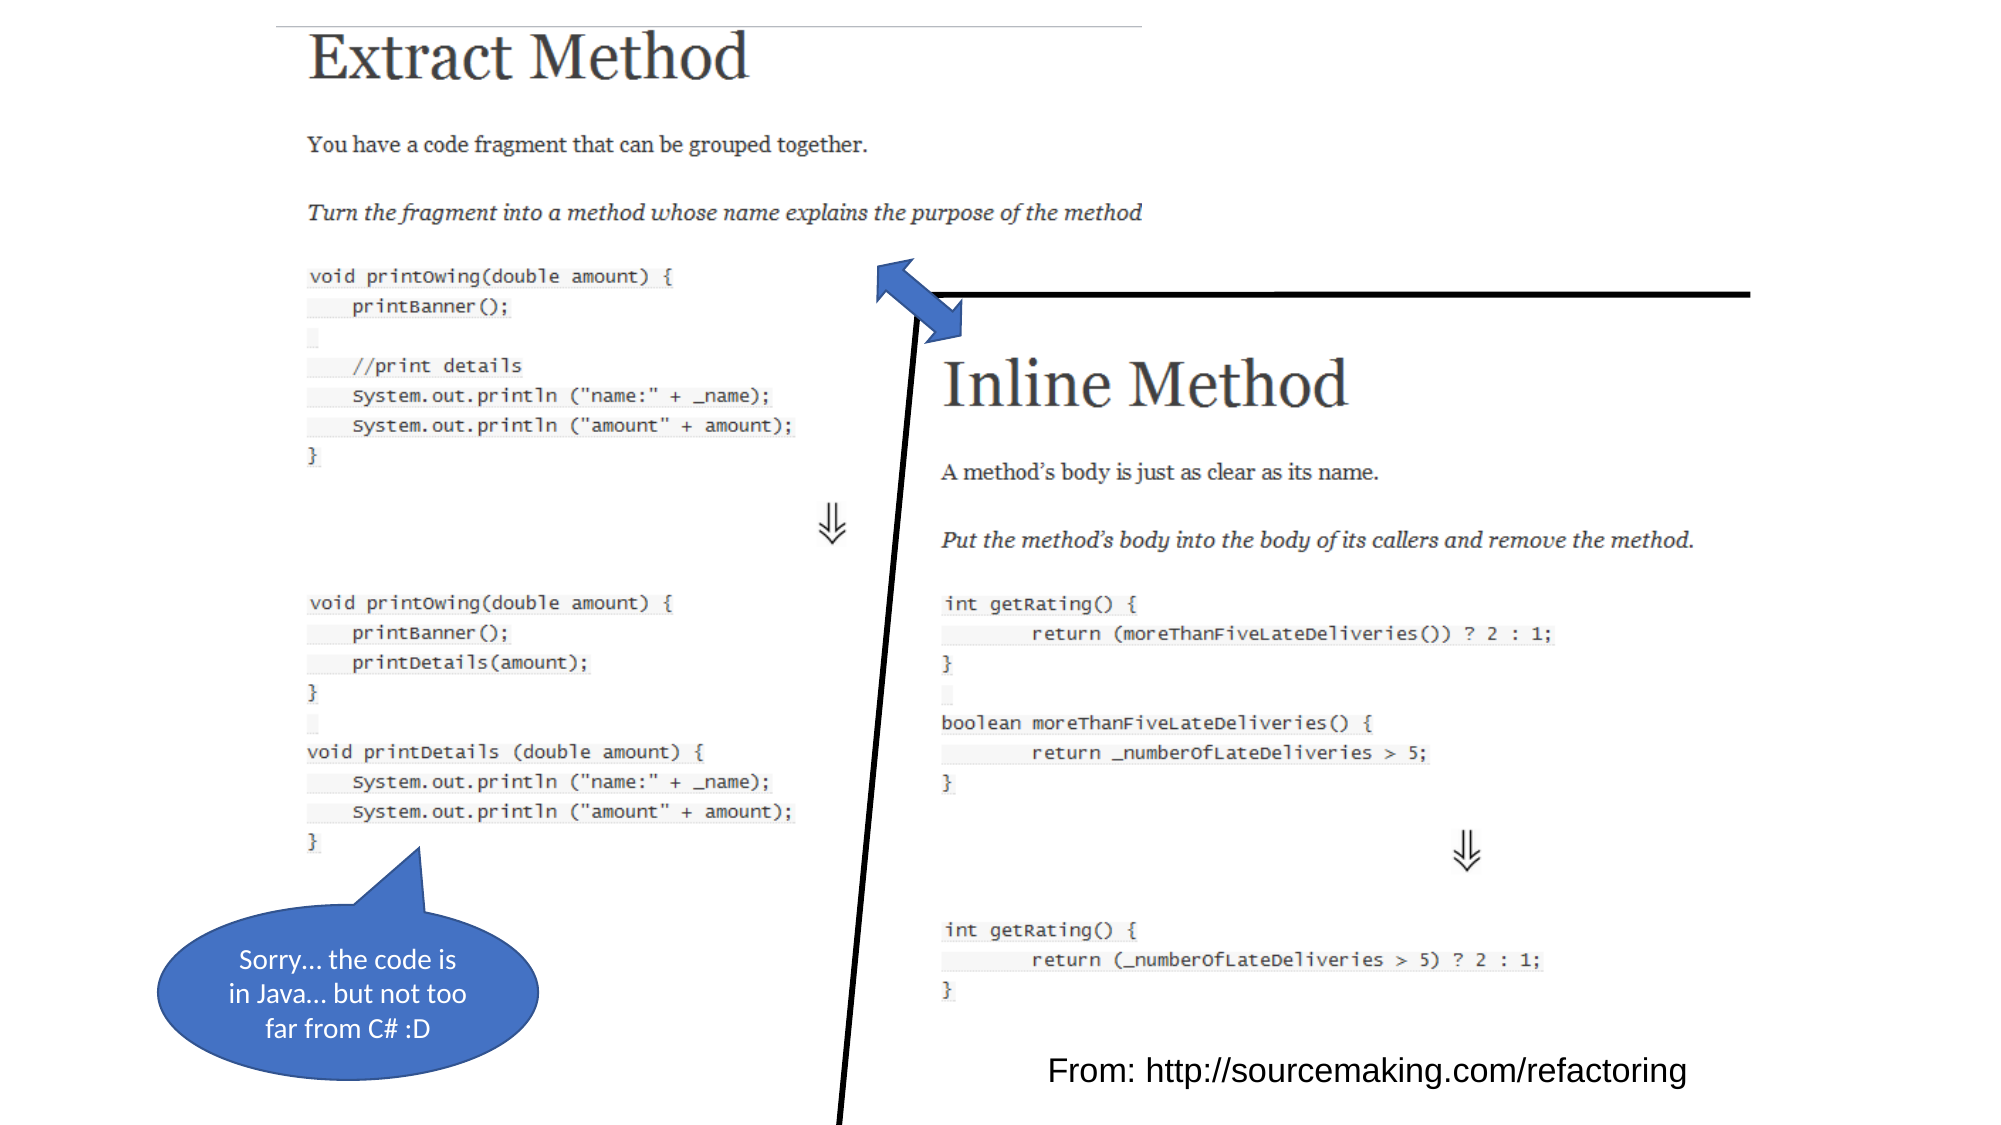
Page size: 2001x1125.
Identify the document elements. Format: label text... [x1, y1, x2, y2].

text_box From: http://sourcemaking.com/refactoring [1033, 1039, 1700, 1091]
text_box Sorry… the code is in Java… but not too far from C# :D [156, 889, 540, 1081]
picture [276, 26, 1727, 1023]
